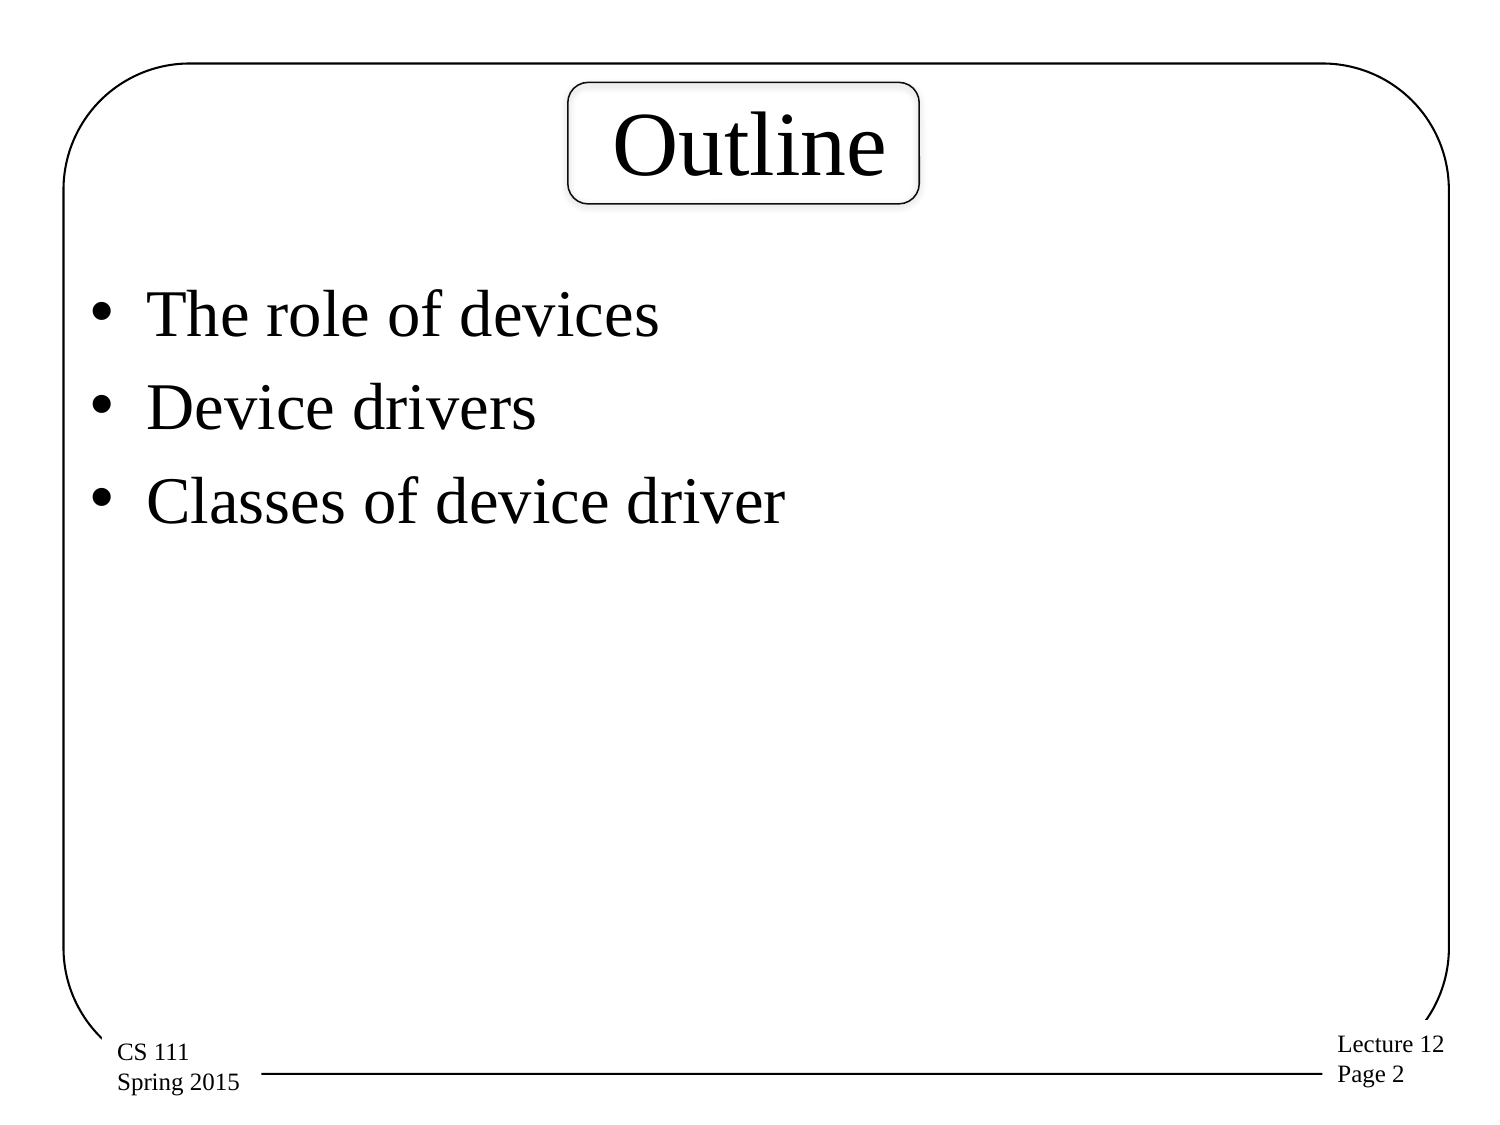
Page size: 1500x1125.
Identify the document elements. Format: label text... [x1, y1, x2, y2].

list The role of devices Device drivers Classes of device driver [74, 262, 1426, 1006]
text_box [567, 81, 921, 205]
title Outline [74, 44, 1426, 233]
